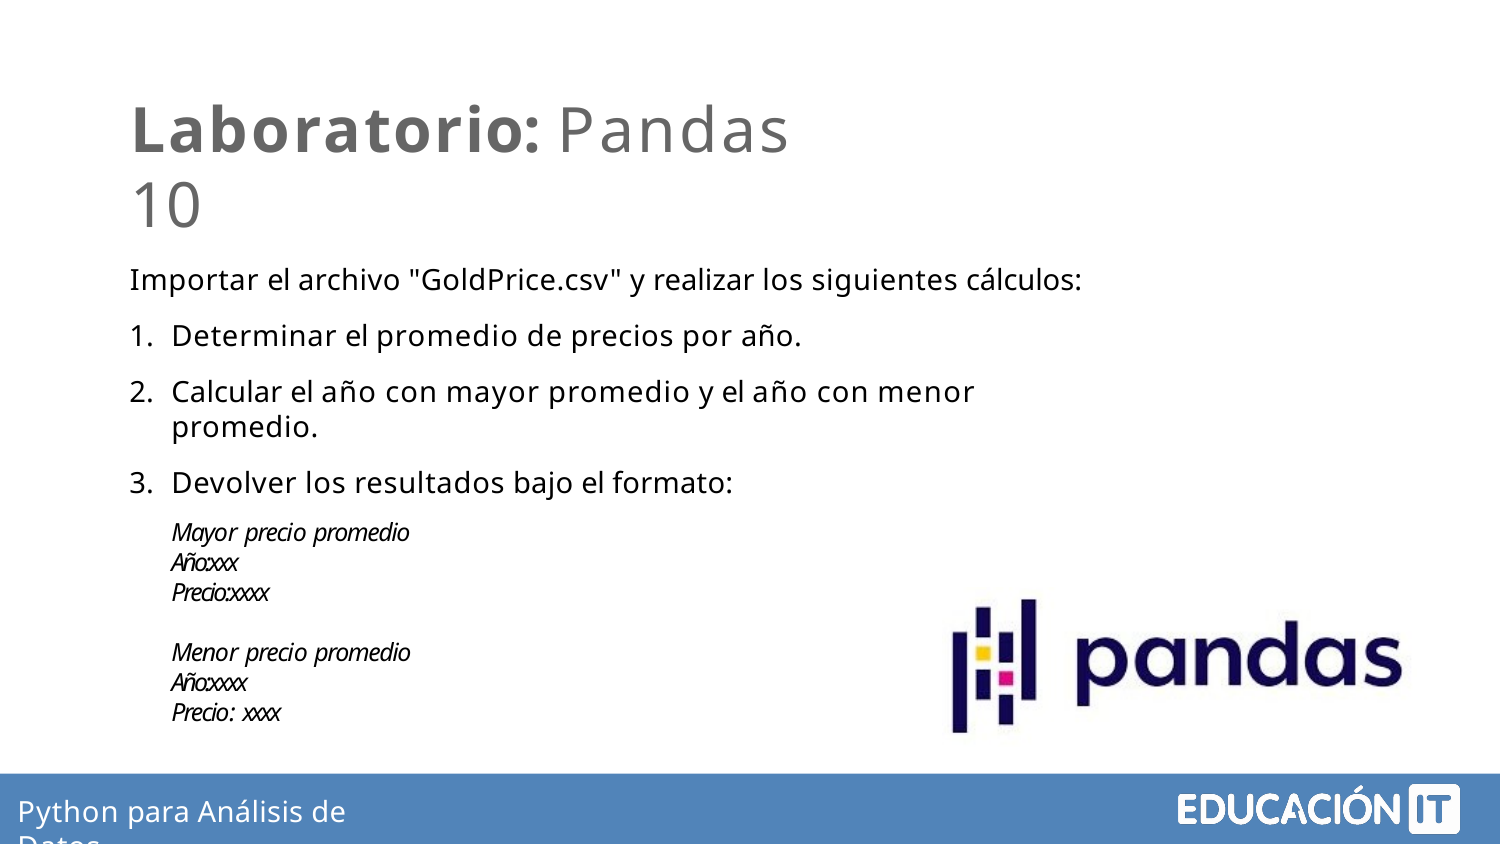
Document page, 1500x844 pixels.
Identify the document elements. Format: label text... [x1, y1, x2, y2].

title Laboratorio: Pandas 10 [128, 87, 830, 240]
picture [1175, 778, 1463, 840]
text_box Importar el archivo "GoldPrice.csv" y realizar los siguientes cálculos: Determinar el promedio de precios por año. Calcular el año con mayor promedio y el año con menor promedio. Devolver los resultados bajo el formato: Mayor precio promedio Año:xxx Precio:xxxx Menor precio promedio Año:xxxx Precio: xxxx [127, 259, 1083, 726]
footer Python para Análisis de Datos [15, 793, 412, 844]
picture [941, 587, 1417, 747]
